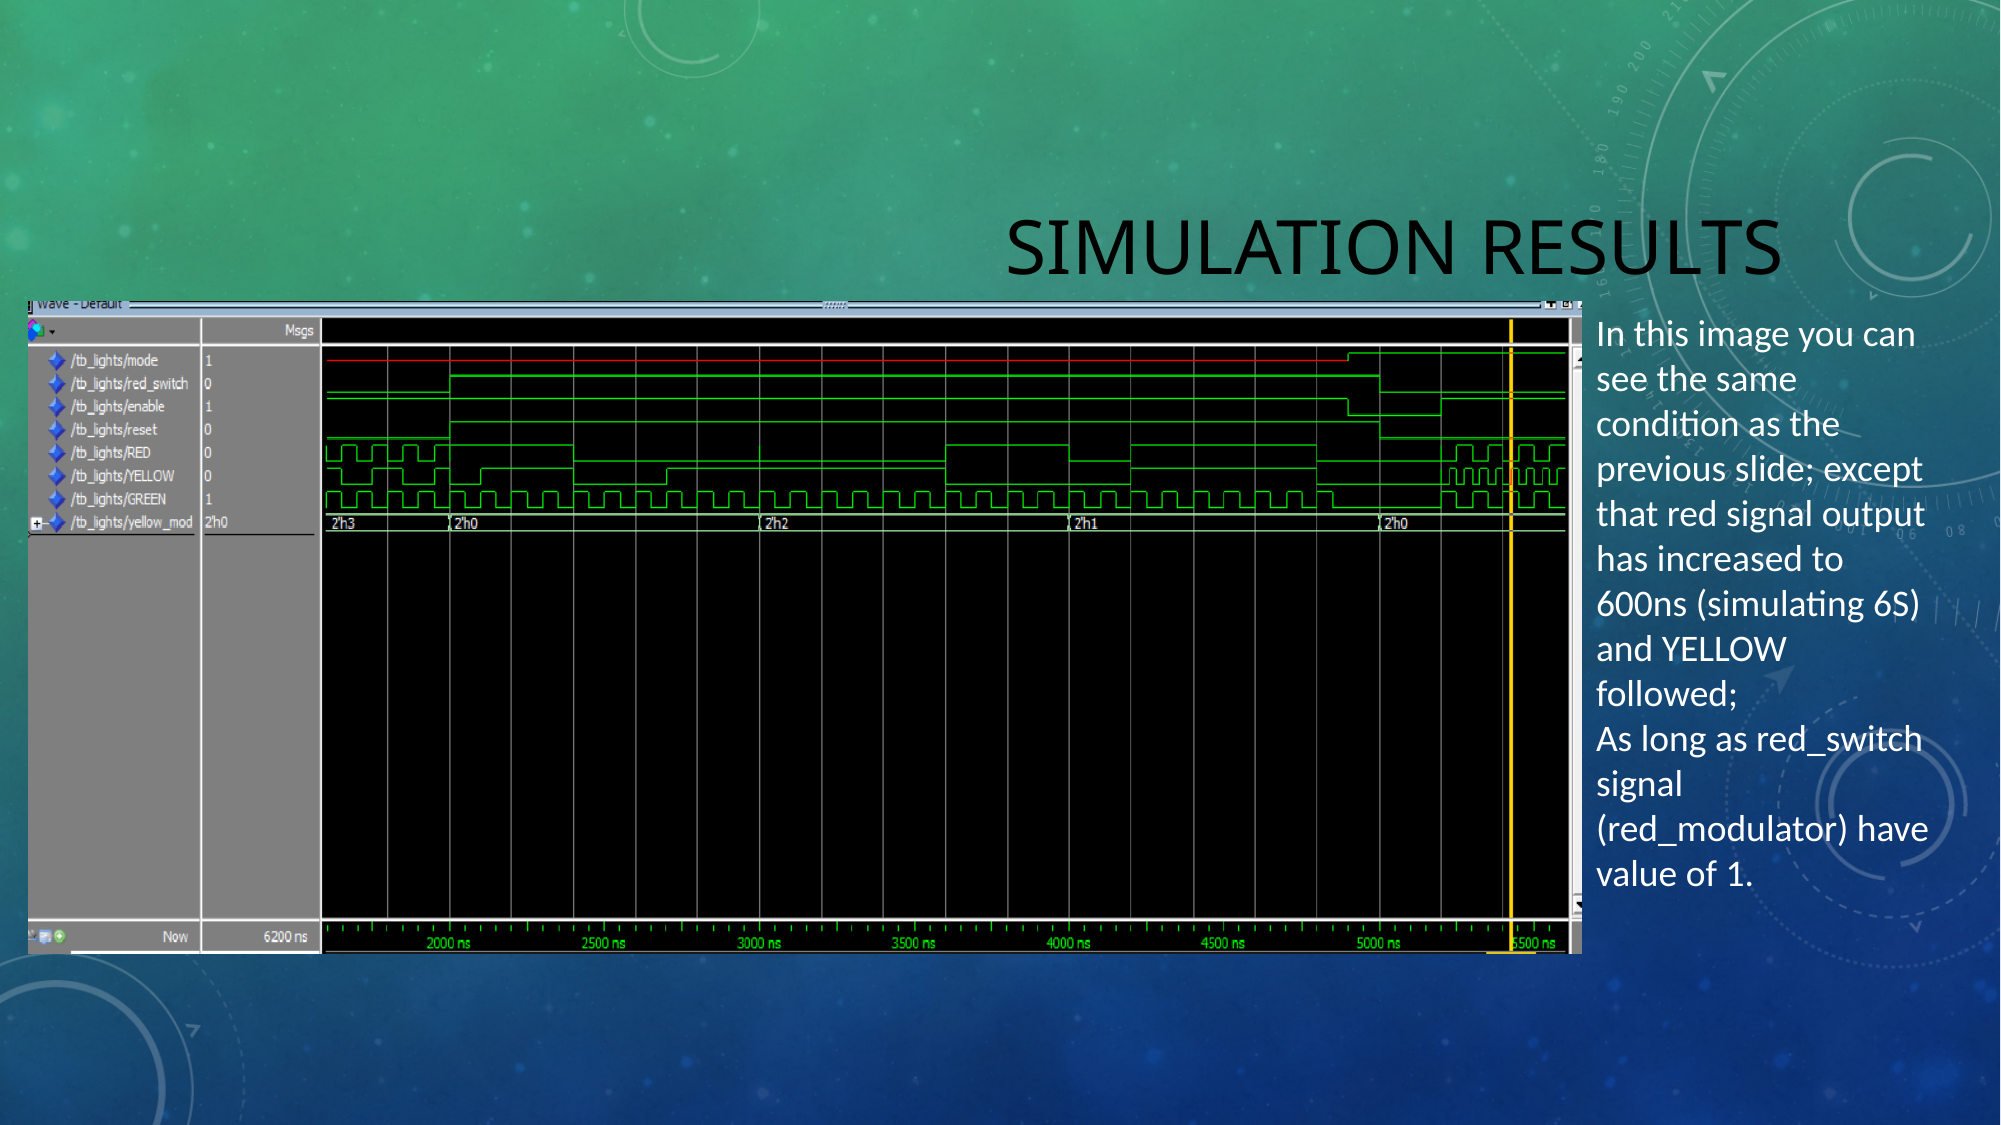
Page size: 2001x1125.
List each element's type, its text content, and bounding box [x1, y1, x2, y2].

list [28, 301, 1582, 955]
text_box In this image you can see the same condition as the previous slide; except that red signal output has increased to 600ns (simulating 6S) and YELLOW followed; As long as red_switch signal (red_modulator) have value of 1. [1582, 301, 1947, 902]
text_box Simulation results [137, 125, 1800, 301]
picture [0, 0, 2001, 1125]
